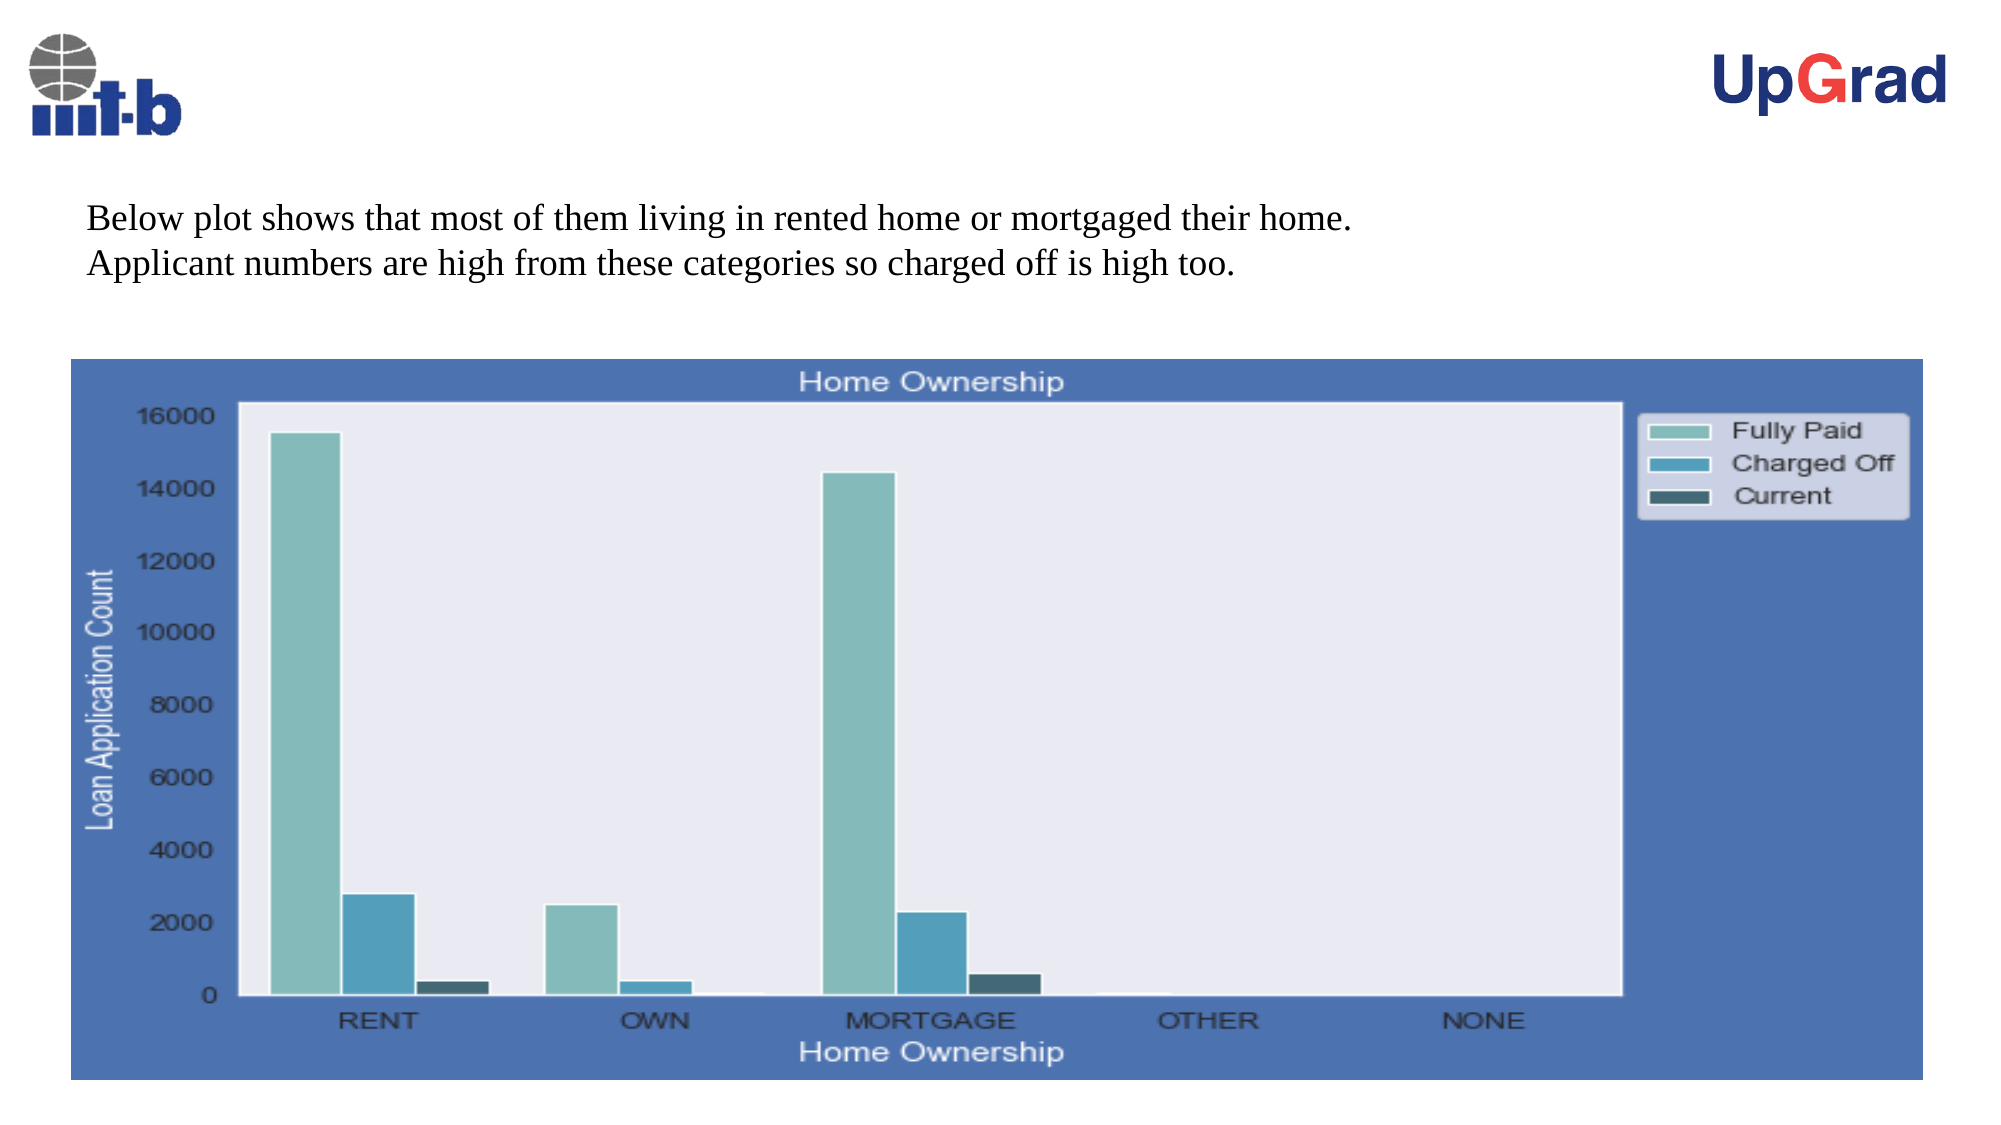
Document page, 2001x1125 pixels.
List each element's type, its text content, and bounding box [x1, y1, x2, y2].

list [71, 359, 1923, 1080]
picture [0, 29, 208, 163]
title Below plot shows that most of them living in rented home or mortgaged their home. Applicant numbers are high from these categories so charged off is high too. [71, 190, 1600, 331]
picture [1714, 53, 1952, 116]
